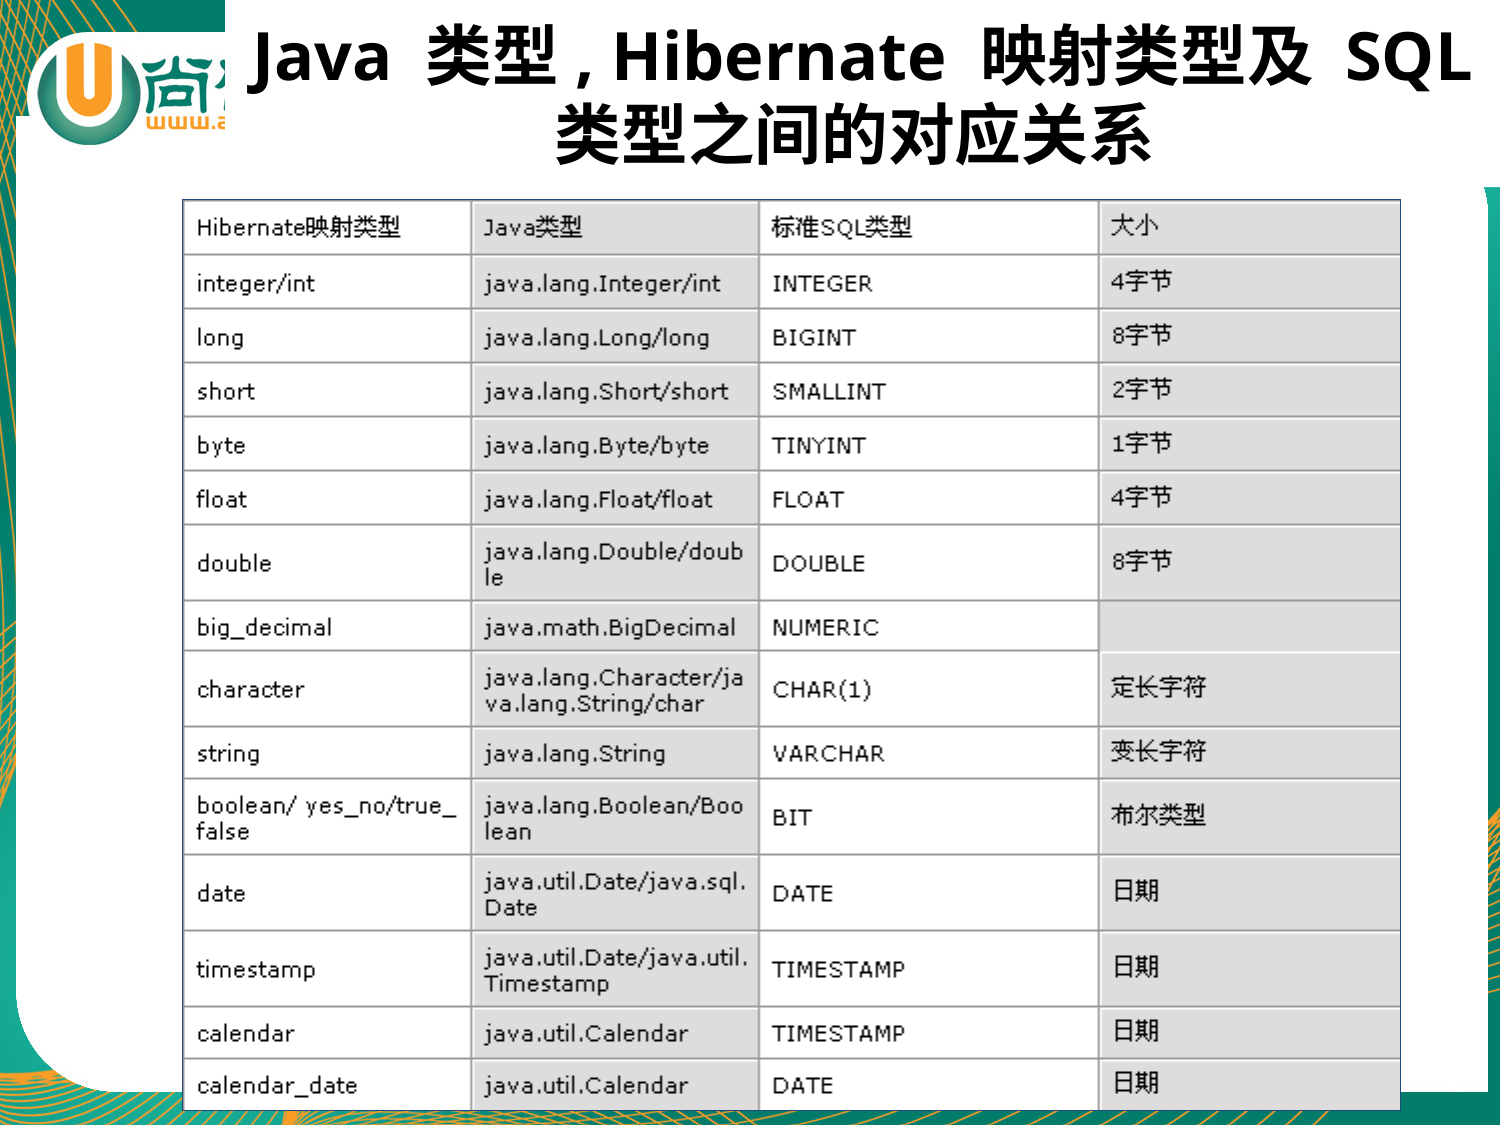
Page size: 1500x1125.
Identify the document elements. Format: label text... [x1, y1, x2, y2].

title Java 类型, Hibernate 映射类型及 SQL 类型之间的对应关系 [225, 0, 1500, 188]
picture [0, 0, 1500, 1125]
